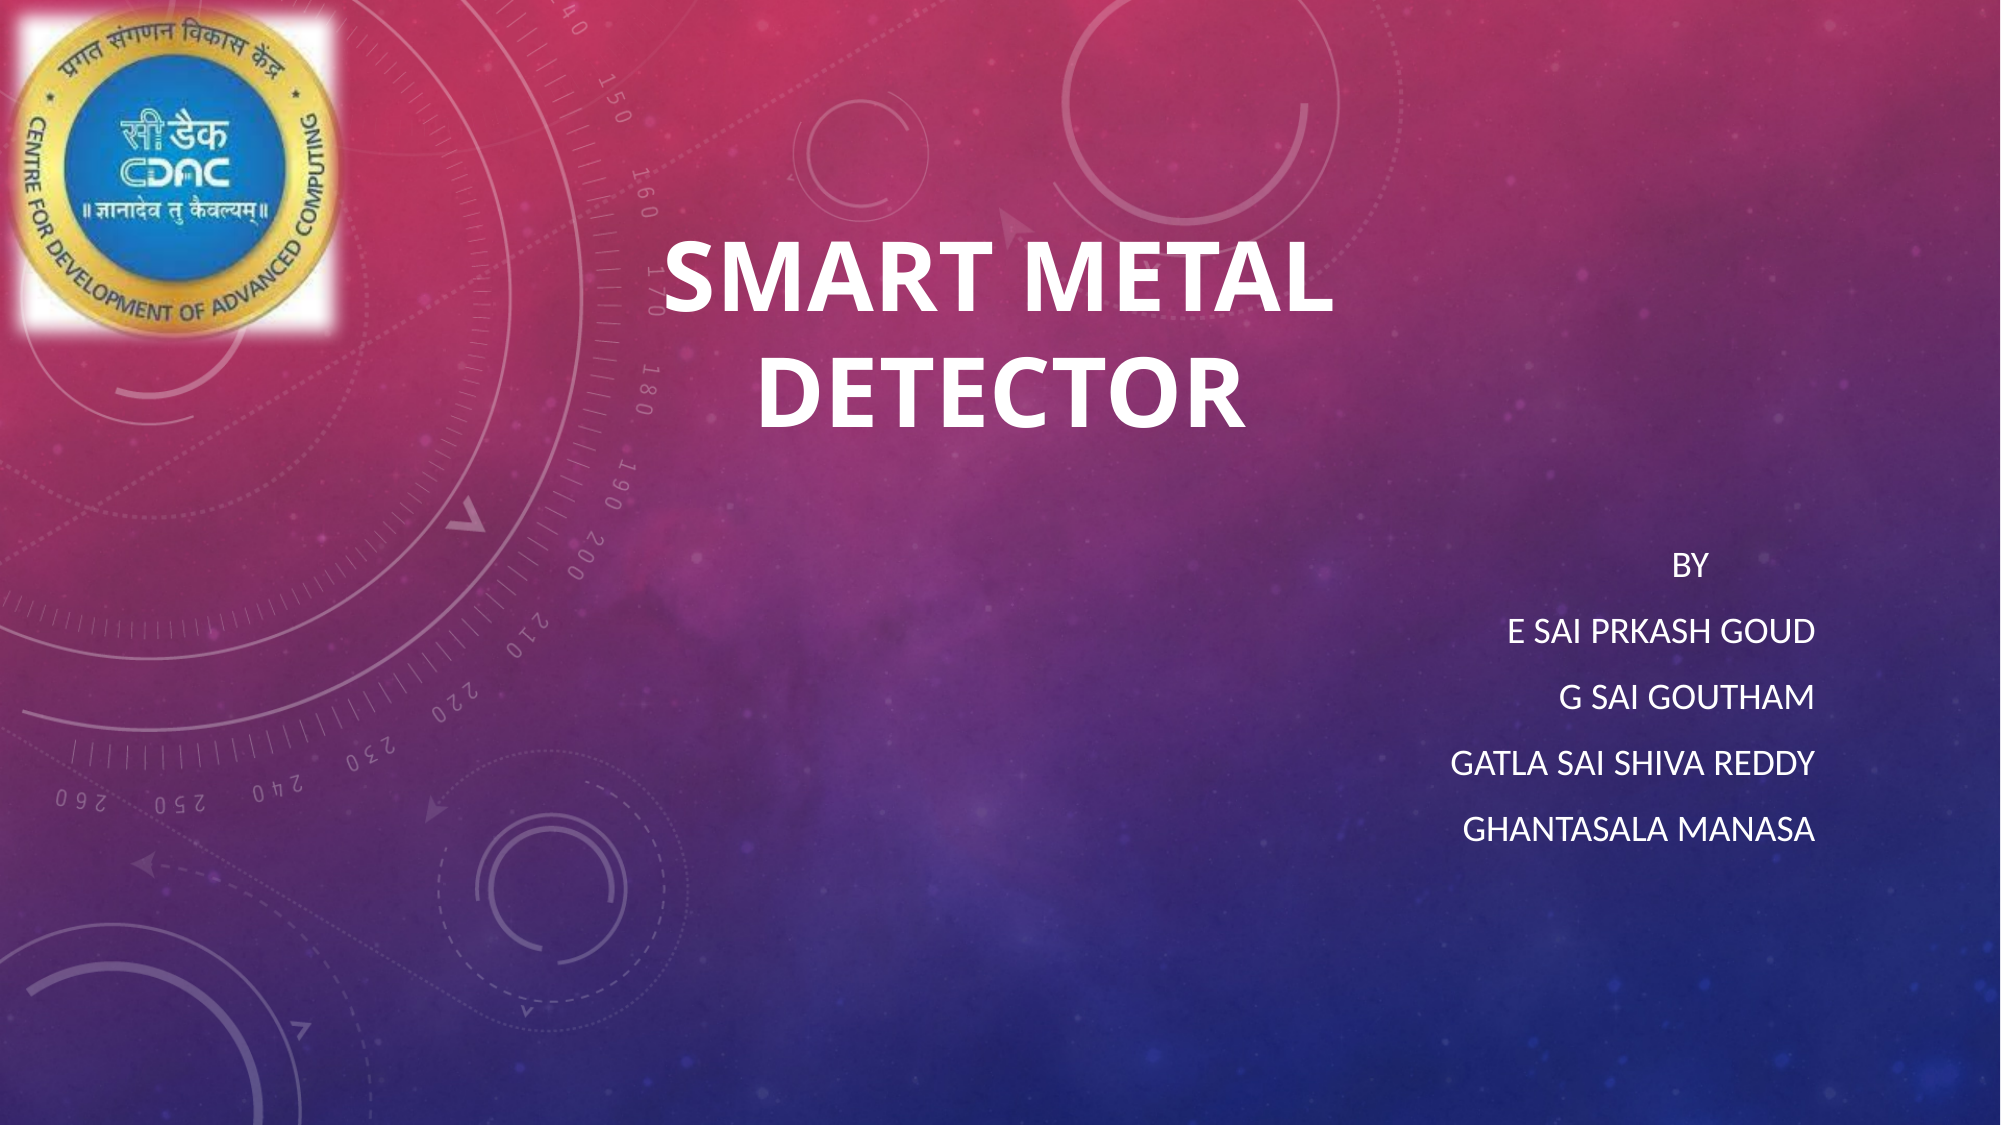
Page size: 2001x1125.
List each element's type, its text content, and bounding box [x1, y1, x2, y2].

picture [0, 0, 2001, 1125]
subtitle By E SAI PRKASH GOUD G SAI GOUTHAM GATLA SAI SHIVA REDDY GHANTASALA MANASA [650, 532, 1831, 950]
title smart METAL Detector [409, 204, 1591, 455]
